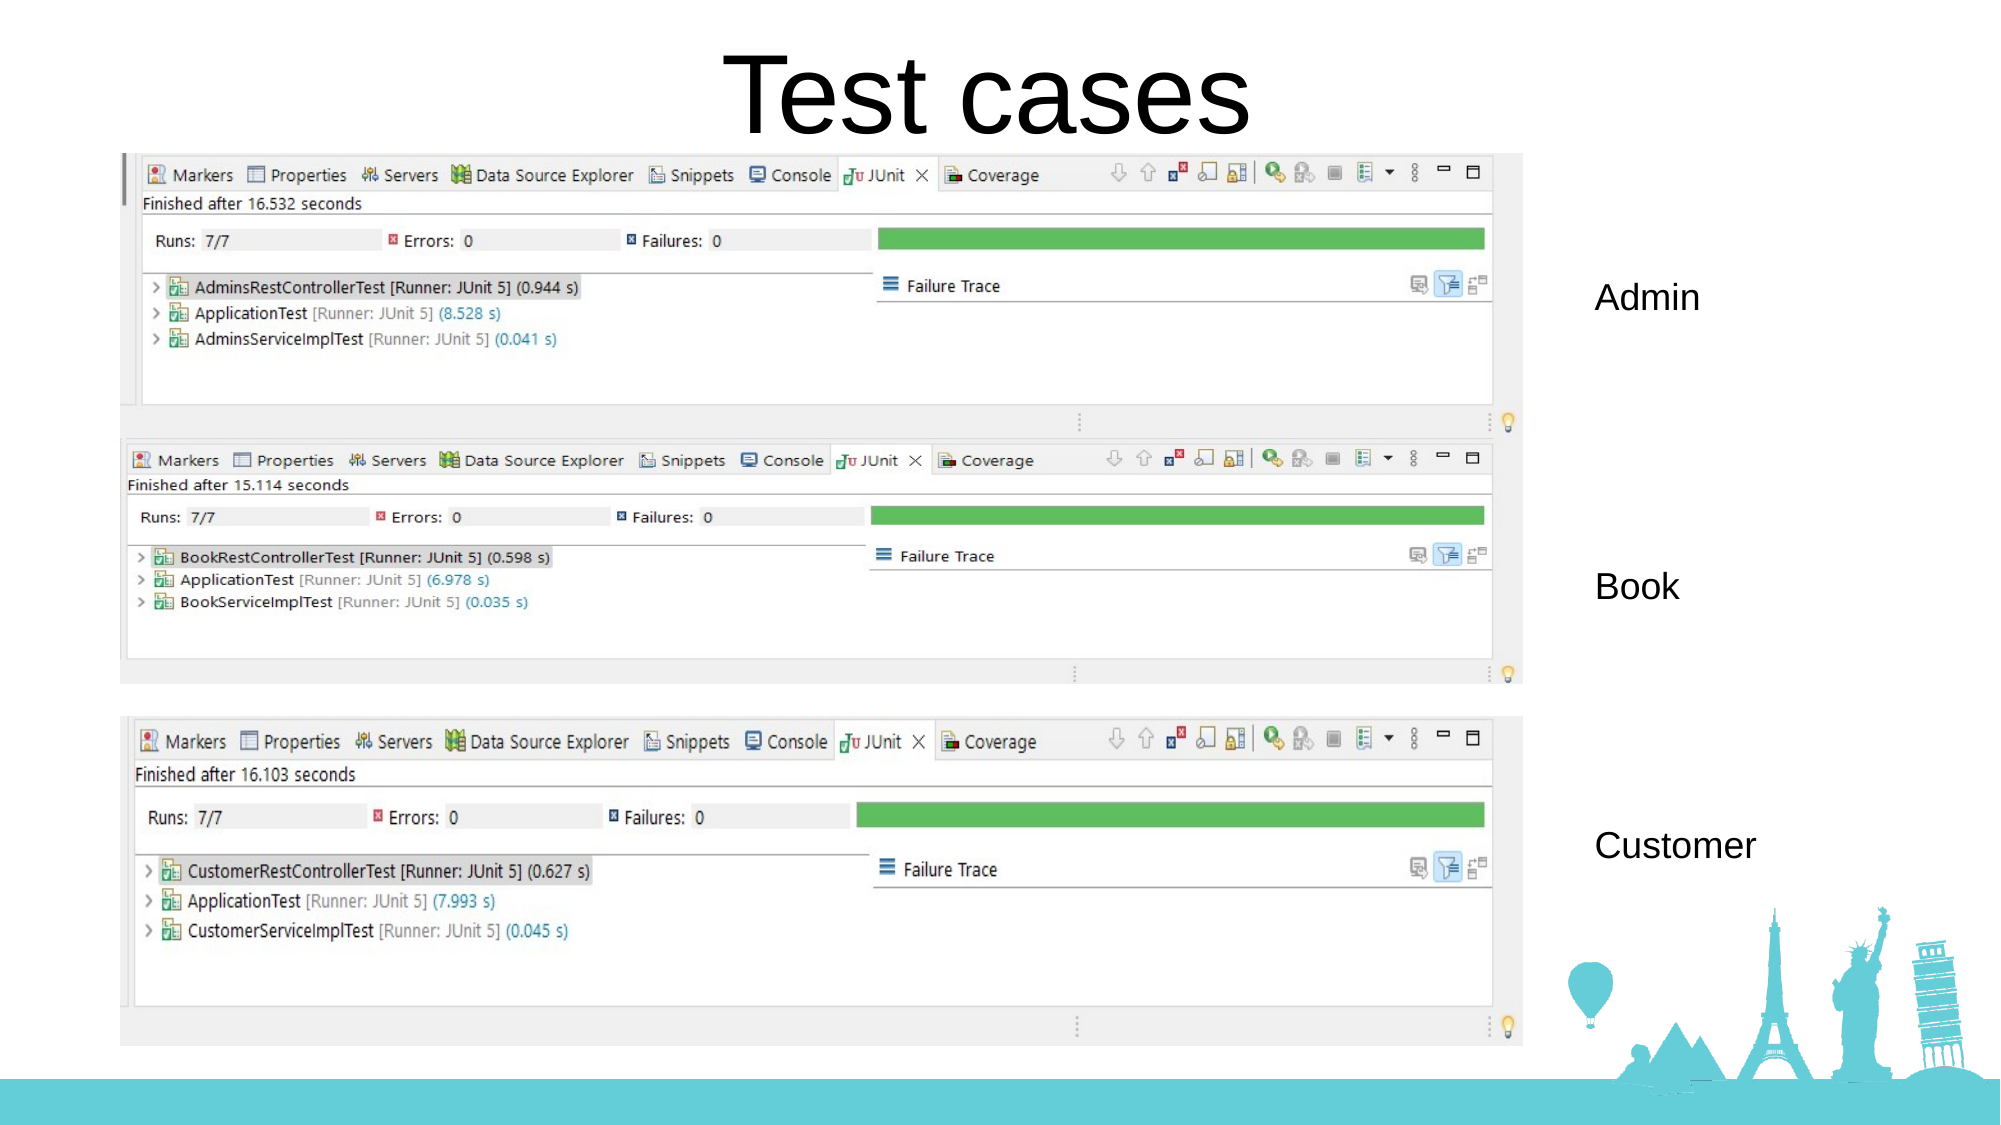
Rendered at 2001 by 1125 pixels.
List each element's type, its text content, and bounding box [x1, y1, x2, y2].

text_box Admin [1579, 265, 1918, 326]
picture [1899, 940, 1990, 1086]
picture [1568, 962, 1727, 1096]
text_box Customer [1579, 813, 1831, 874]
picture [120, 153, 1523, 684]
text_box Book [1579, 554, 1870, 615]
list Test cases [53, 38, 1952, 157]
picture [1733, 908, 1816, 1083]
picture [1830, 906, 1893, 1083]
picture [120, 716, 1523, 1046]
